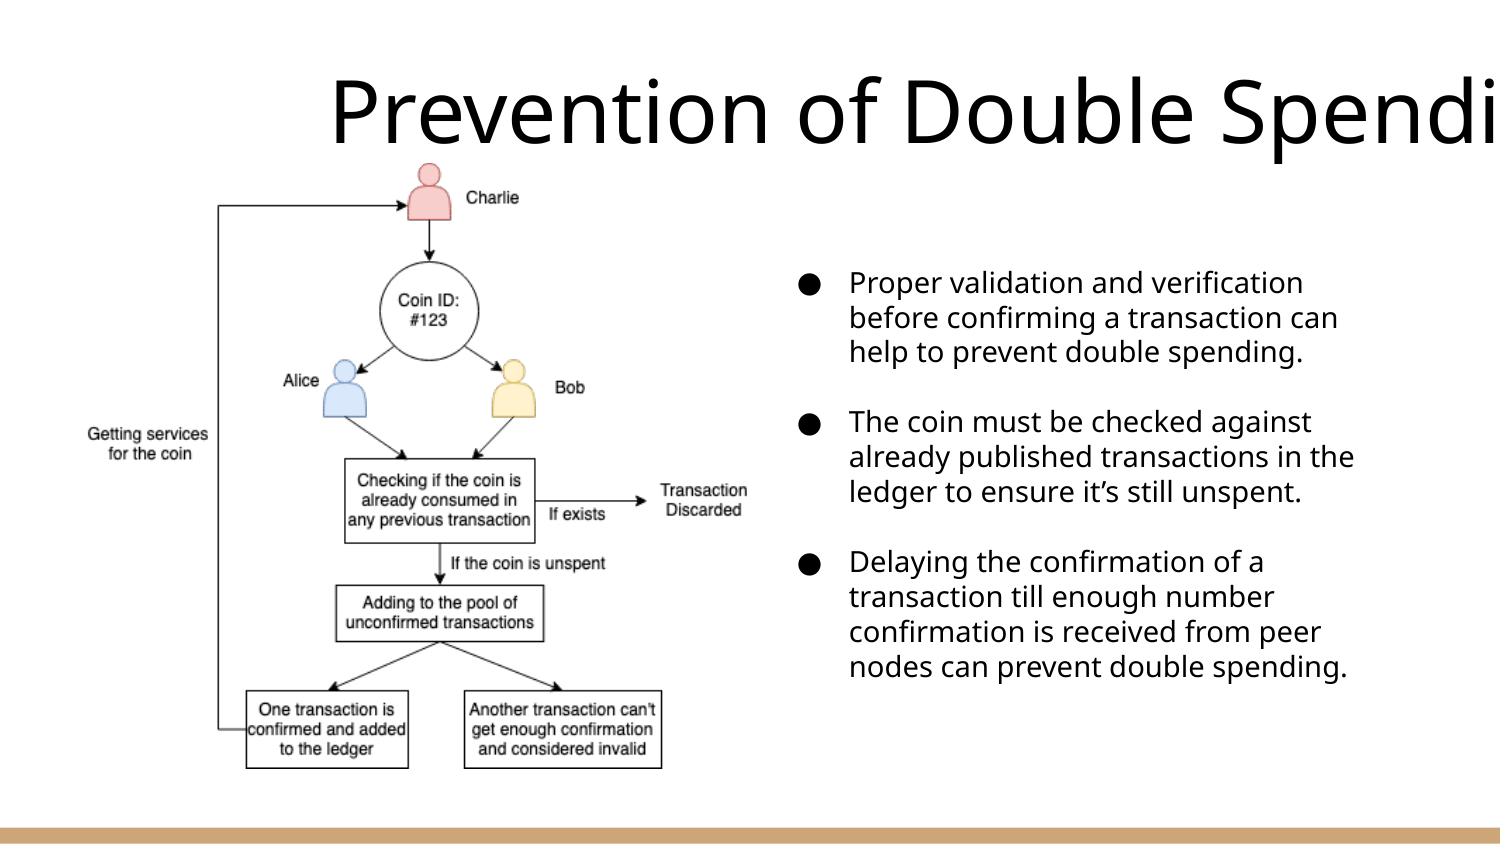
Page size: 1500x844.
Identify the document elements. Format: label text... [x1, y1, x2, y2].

title Prevention of Double Spending [313, 39, 1500, 176]
text_box Proper validation and verification before confirming a transaction can help to prevent double spending. The coin must be checked against already published transactions in the ledger to ensure it’s still unspent. Delaying the confirmation of a transaction till enough number confirmation is received from peer nodes can prevent double spending. [771, 248, 1385, 734]
picture [70, 162, 768, 769]
